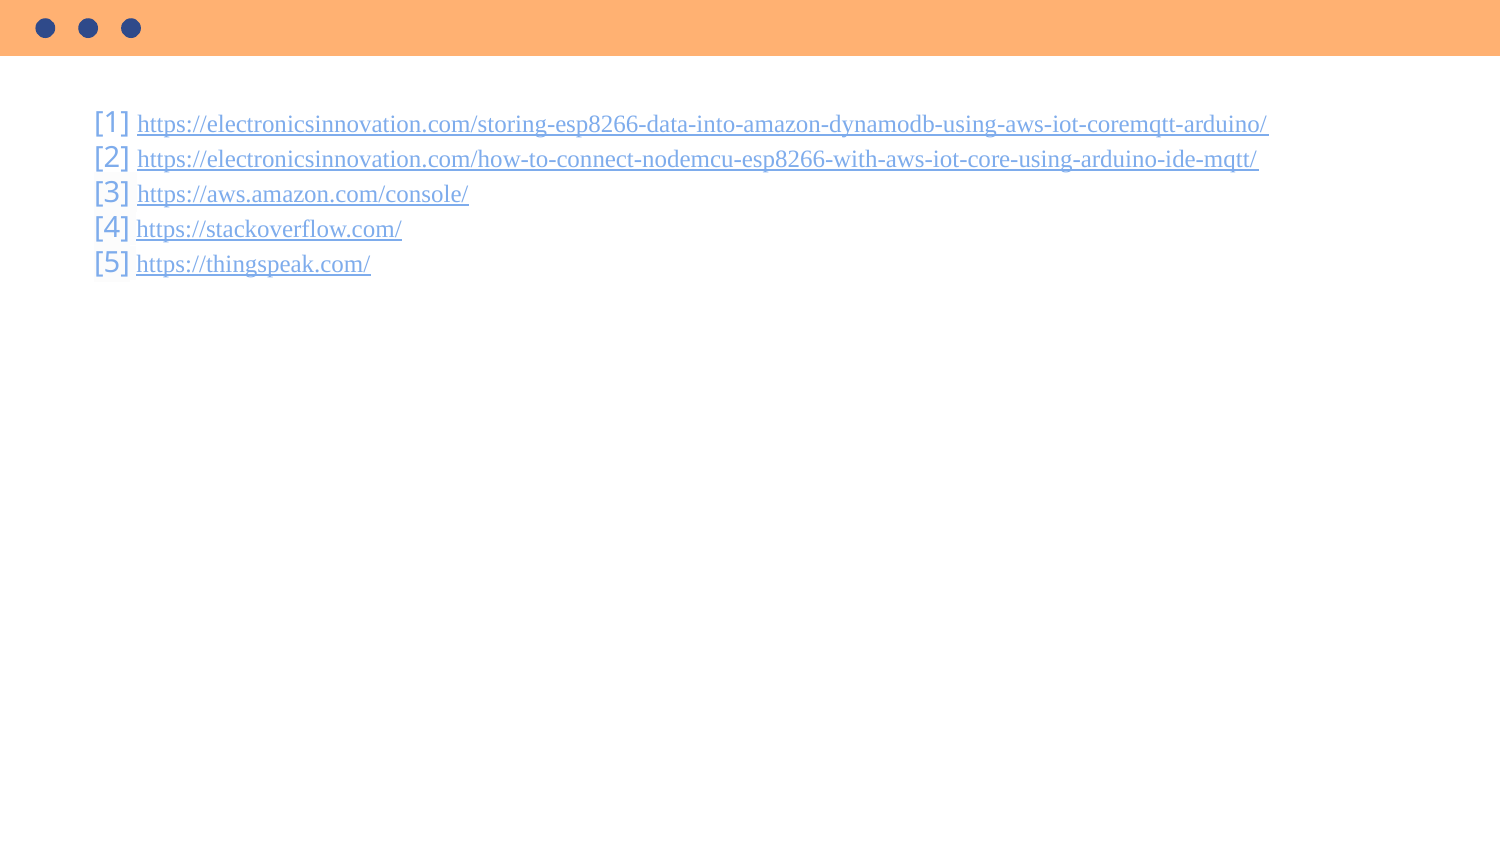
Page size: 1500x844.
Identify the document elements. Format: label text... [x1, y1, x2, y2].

text_box [1] https://electronicsinnovation.com/storing-esp8266-data-into-amazon-dynamodb-using-aws-iot-coremqtt-arduino/ [2] https://electronicsinnovation.com/how-to-connect-nodemcu-esp8266-with-aws-iot-core-using-arduino-ide-mqtt/ [3] https://aws.amazon.com/console/ [4] https://stackoverflow.com/ [5] https://thingspeak.com/ [79, 88, 1421, 294]
